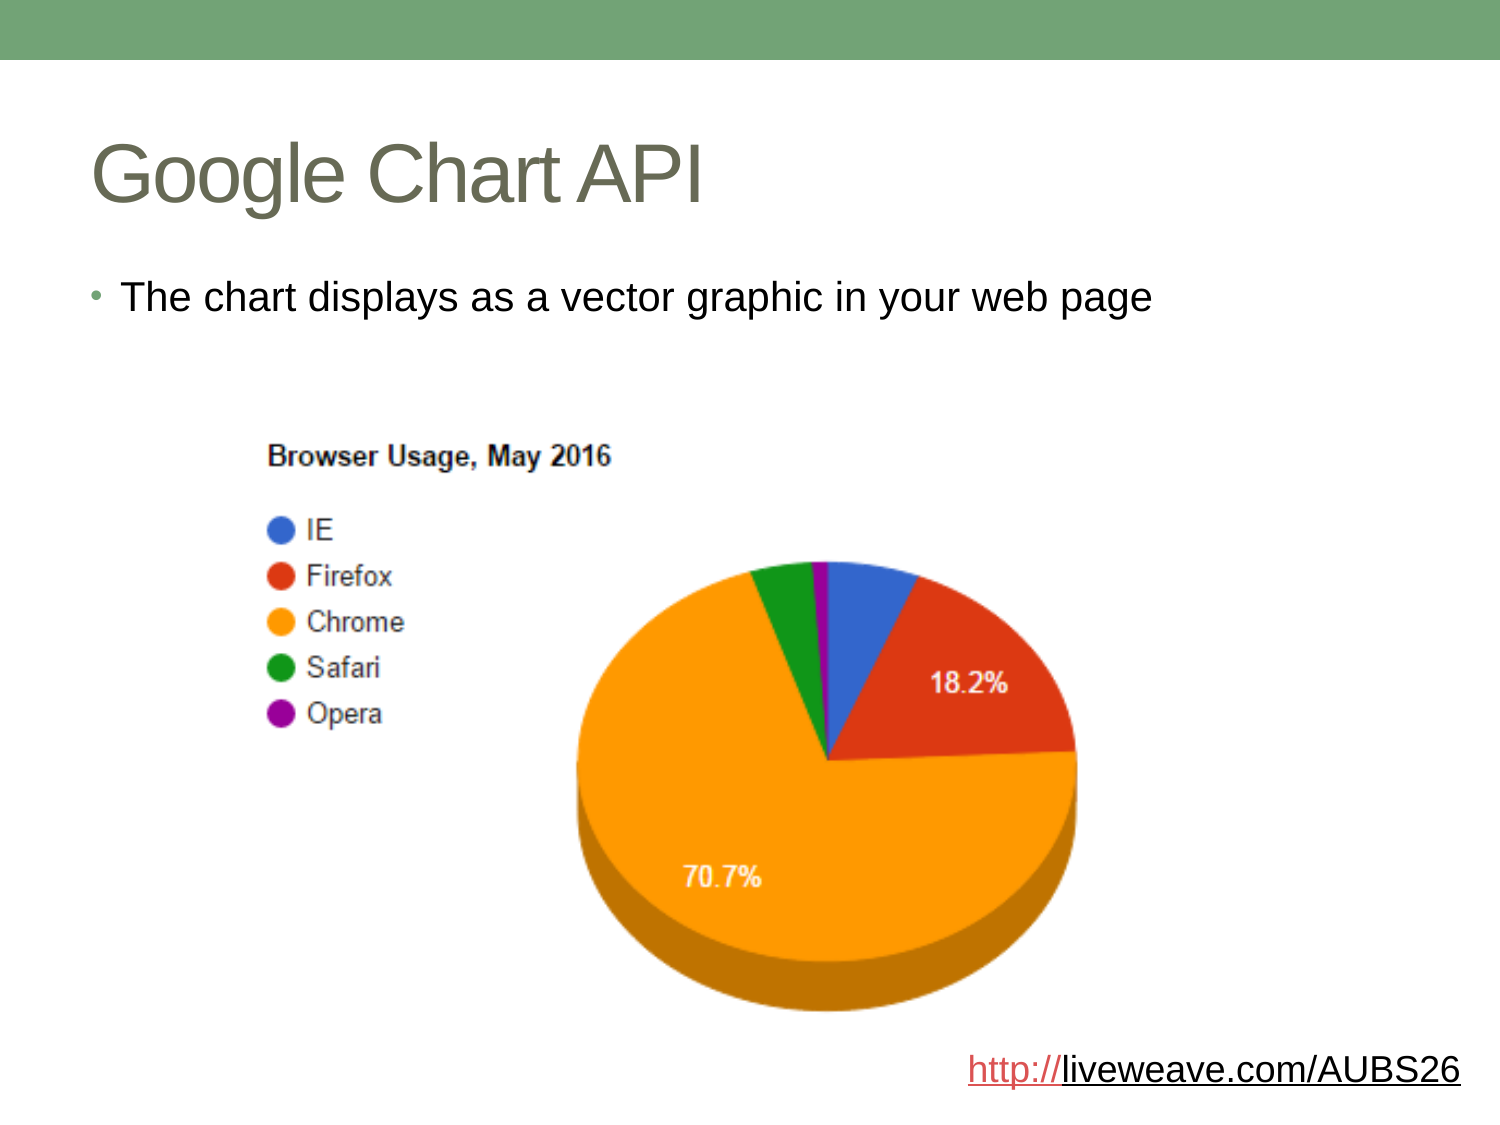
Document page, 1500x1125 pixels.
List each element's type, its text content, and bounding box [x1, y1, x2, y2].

list The chart displays as a vector graphic in your web page [75, 262, 1425, 1063]
title Google Chart API [75, 87, 1425, 250]
picture [248, 399, 1115, 1038]
text_box http://liveweave.com/AUBS26 [952, 1037, 1487, 1098]
